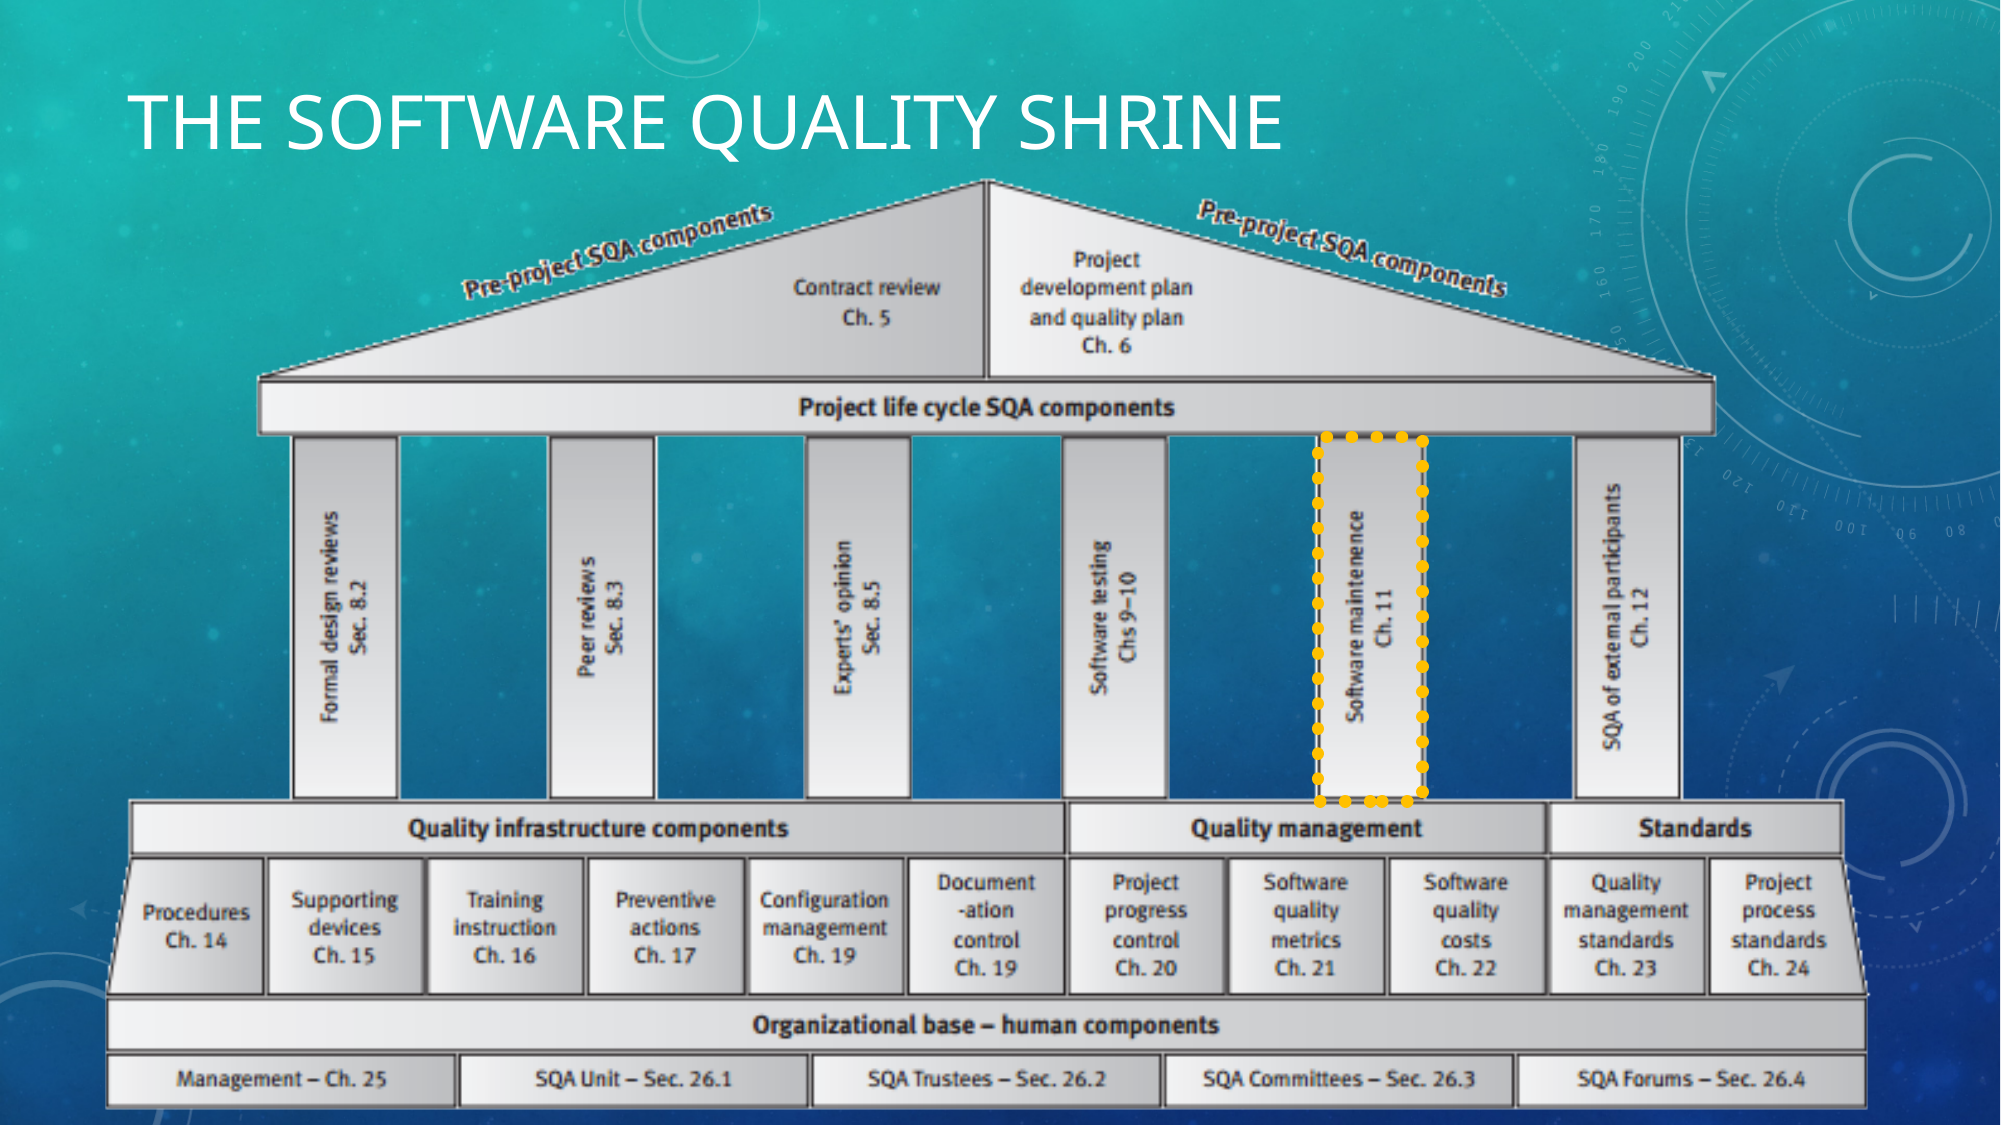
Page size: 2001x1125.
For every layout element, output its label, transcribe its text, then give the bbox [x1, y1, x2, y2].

title The Software quality Shrine [112, 0, 1775, 157]
picture [0, 0, 2001, 1125]
